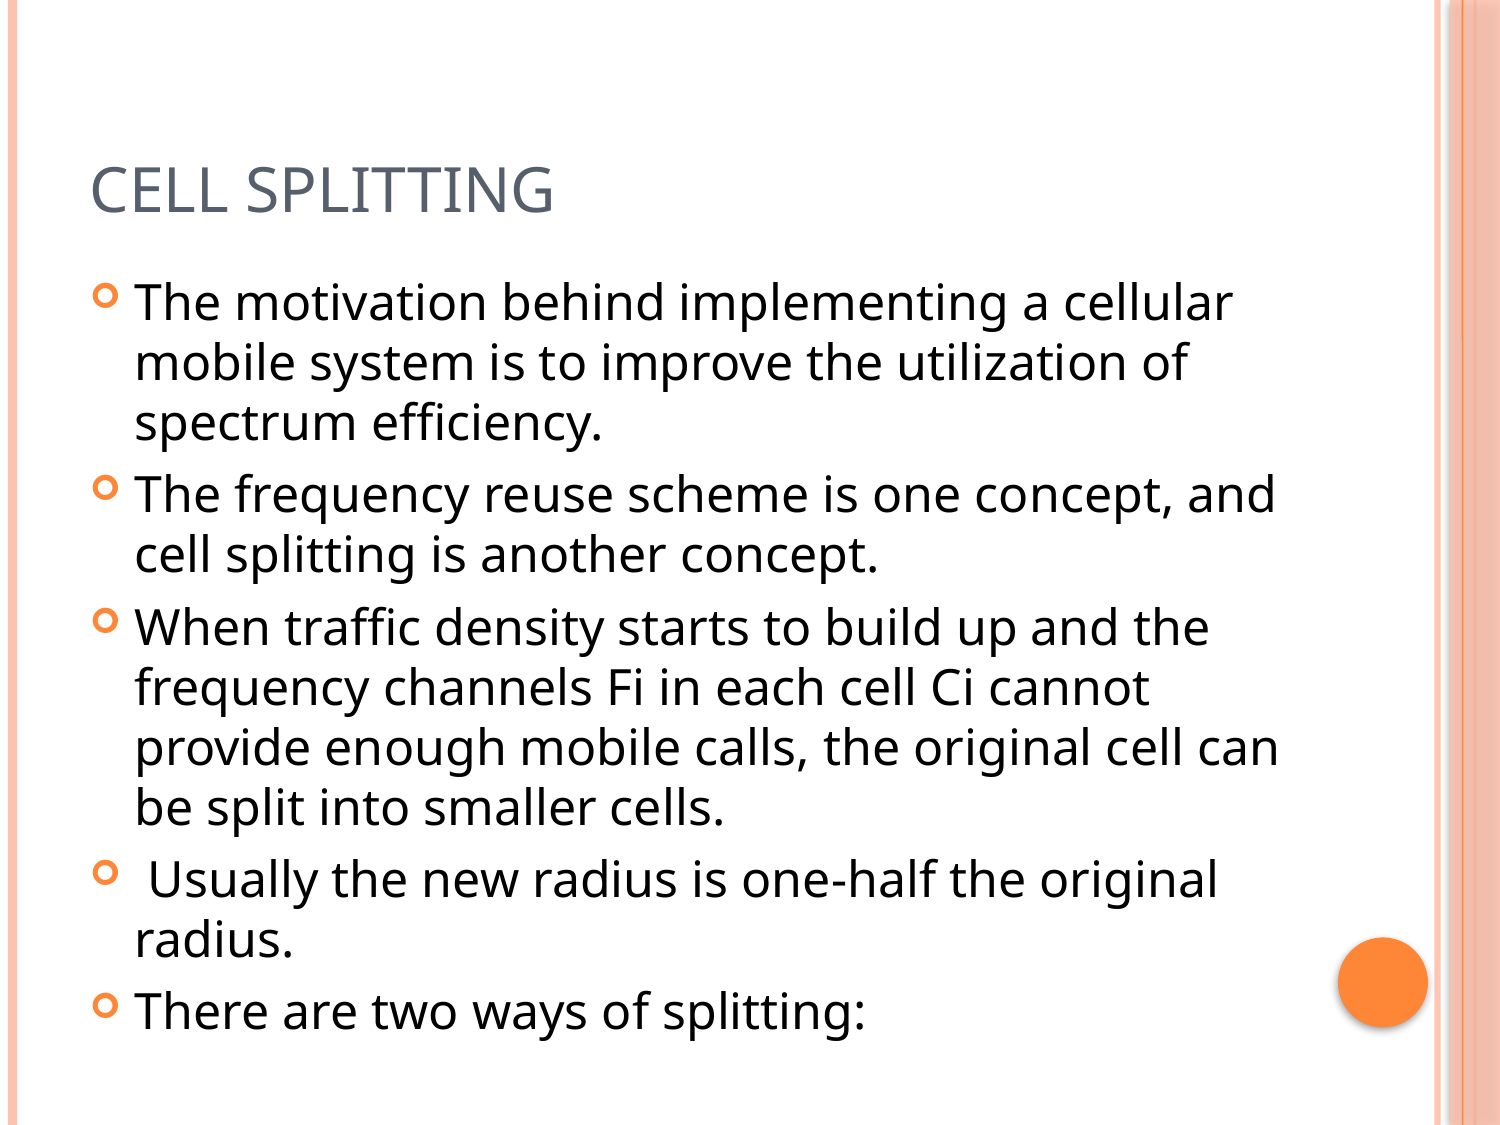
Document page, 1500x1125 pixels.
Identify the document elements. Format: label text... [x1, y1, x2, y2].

list The motivation behind implementing a cellular mobile system is to improve the utilization of spectrum efficiency. The frequency reuse scheme is one concept, and cell splitting is another concept. When traffic density starts to build up and the frequency channels Fi in each cell Ci cannot provide enough mobile calls, the original cell can be split into smaller cells. Usually the new radius is one-half the original radius. There are two ways of splitting: [75, 262, 1300, 1062]
title Cell splitting [75, 45, 1300, 233]
